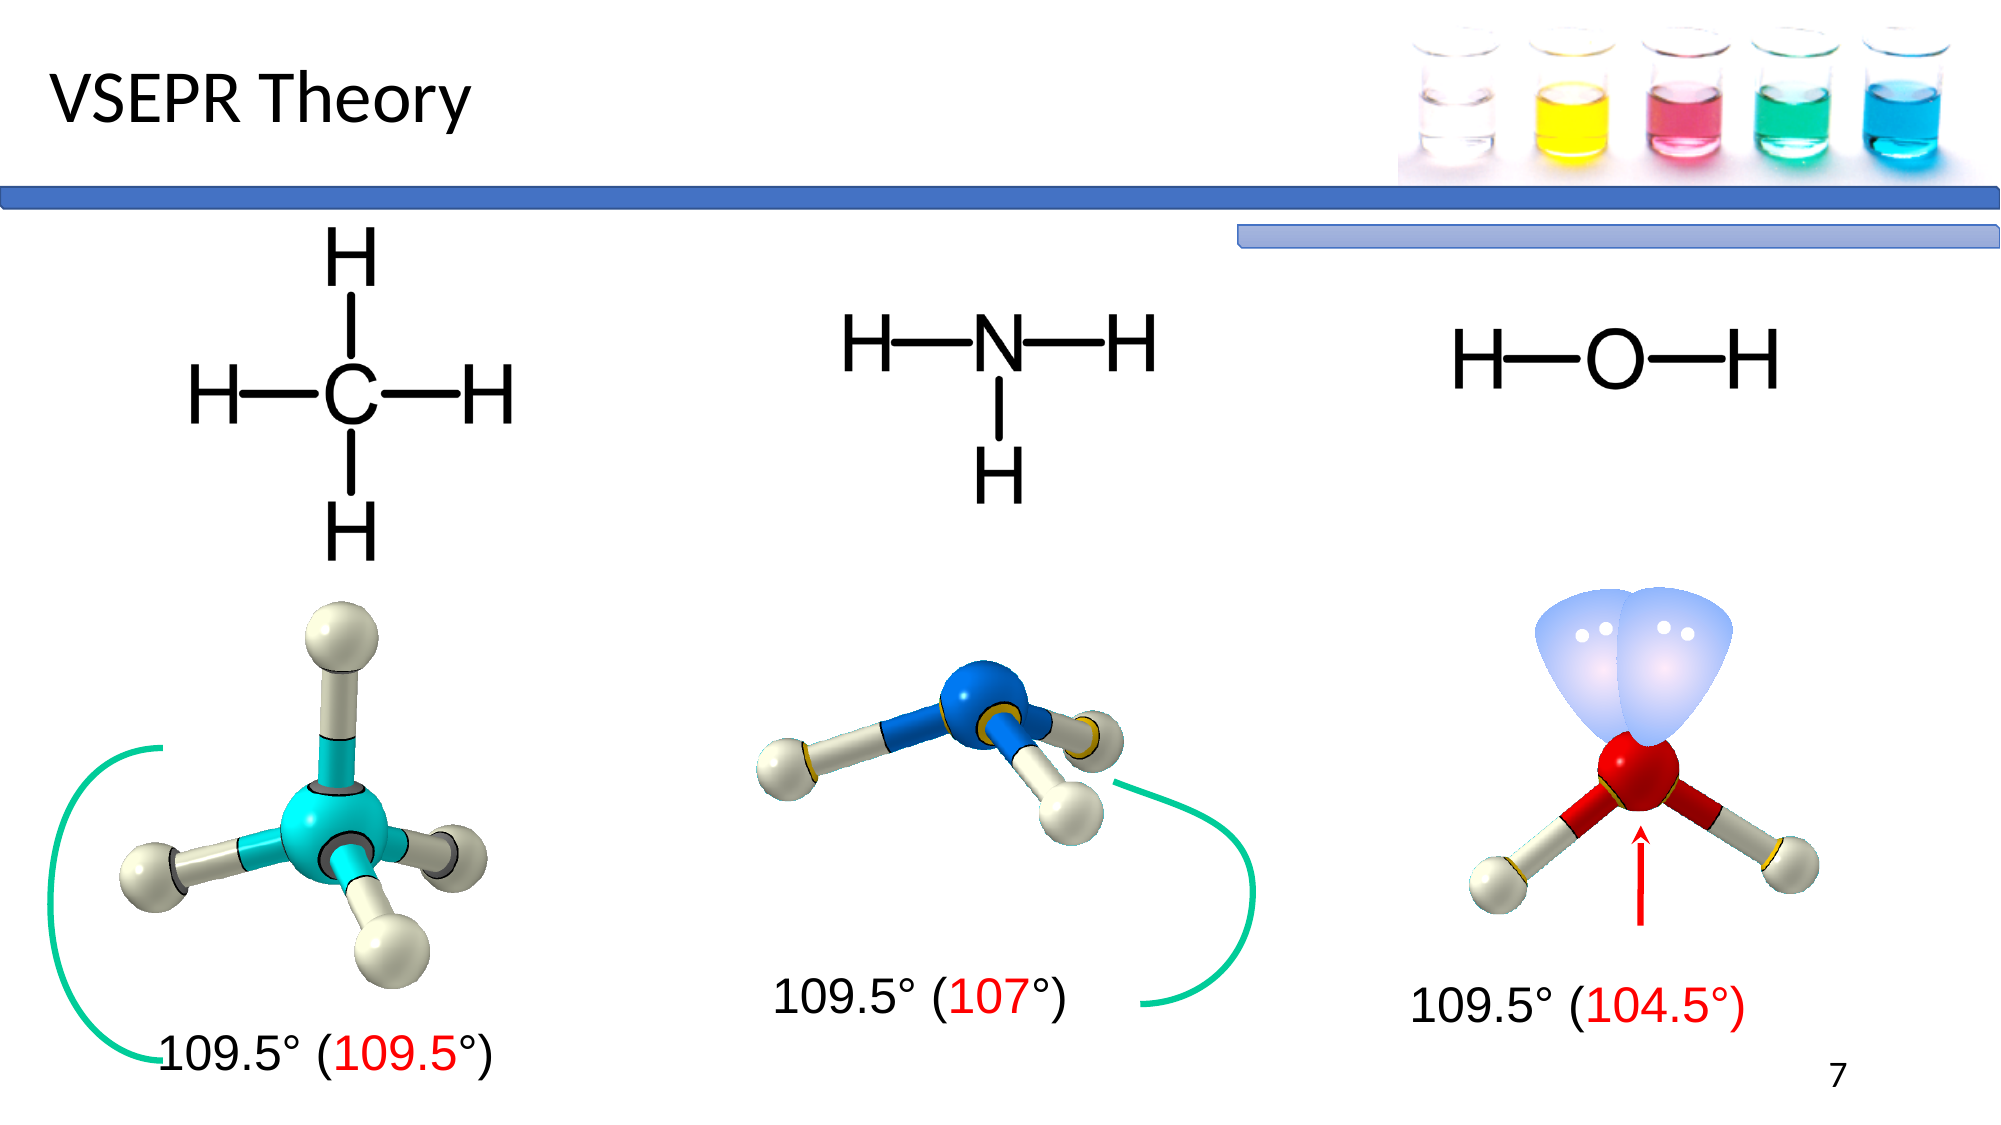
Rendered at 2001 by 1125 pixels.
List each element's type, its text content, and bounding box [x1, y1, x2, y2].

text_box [1589, 576, 1740, 761]
text_box [0, 186, 2000, 209]
picture [1452, 713, 1841, 939]
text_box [50, 747, 583, 1106]
picture [835, 295, 1165, 526]
text_box VSEPR Theory [34, 40, 1324, 146]
picture [697, 634, 1225, 858]
picture [94, 208, 524, 1010]
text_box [1527, 577, 1587, 712]
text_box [1402, 825, 1836, 1059]
slide_number ‹#› [1412, 1042, 1863, 1103]
picture [1397, 0, 2000, 188]
picture [1445, 309, 1788, 413]
text_box [1237, 224, 2000, 248]
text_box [765, 781, 1254, 1050]
